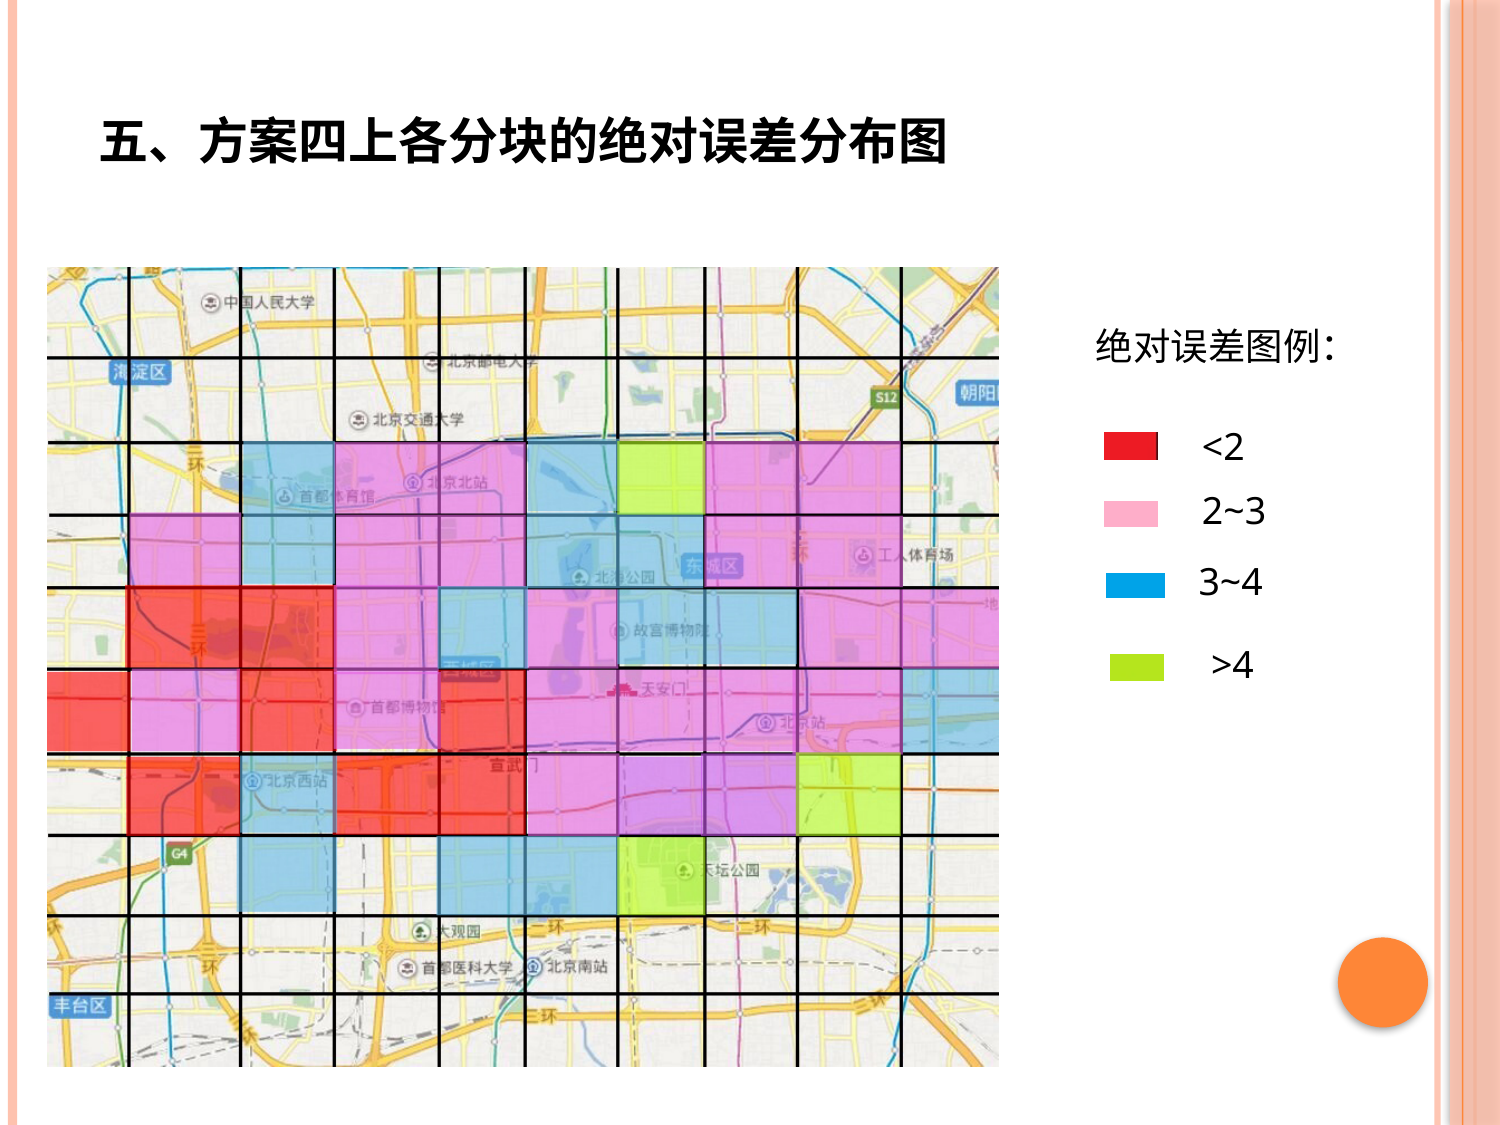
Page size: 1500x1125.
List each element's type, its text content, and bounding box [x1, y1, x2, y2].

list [47, 266, 1000, 1068]
text_box >4 [1196, 633, 1386, 739]
picture [1109, 654, 1164, 682]
picture [1103, 500, 1158, 528]
text_box <2 [1187, 415, 1376, 476]
text_box 五、方案四上各分块的绝对误差分布图 [83, 101, 964, 177]
text_box 绝对误差图例： [1080, 315, 1412, 376]
text_box 3~4 [1183, 550, 1373, 656]
text_box 2~3 [1187, 479, 1376, 585]
picture [1103, 431, 1158, 460]
